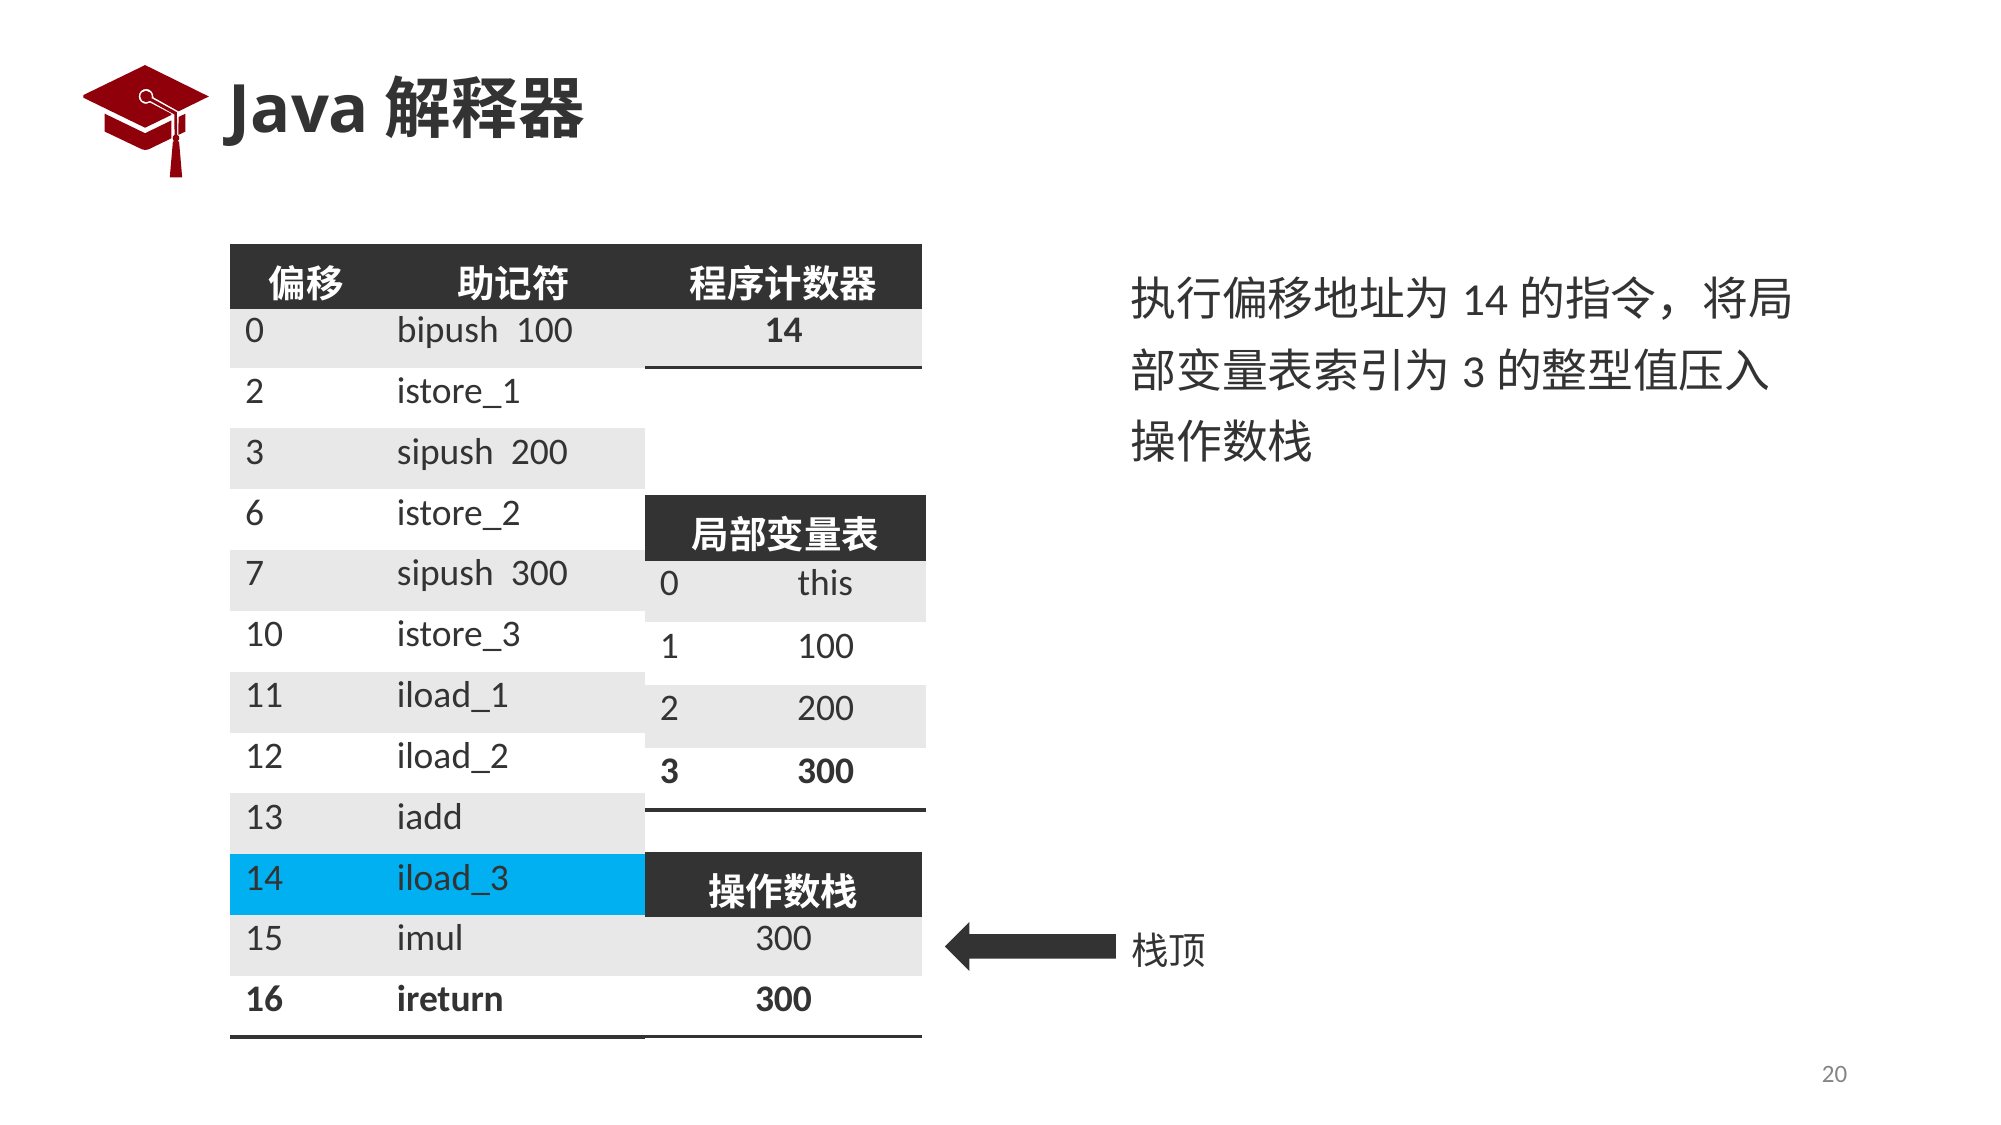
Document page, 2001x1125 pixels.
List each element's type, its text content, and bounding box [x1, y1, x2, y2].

table_cell sipush 300 [382, 550, 645, 611]
title Java解释器 [213, 55, 1077, 168]
text_box 栈顶 [1116, 919, 1222, 980]
table_cell imul [382, 915, 645, 976]
text_box [943, 919, 1116, 974]
table_cell 1 [645, 622, 725, 685]
table_cell 11 [230, 672, 382, 733]
table_cell bipush 100 [382, 309, 645, 368]
table_cell 13 [230, 793, 382, 854]
table_cell iload_3 [382, 854, 645, 915]
table_cell 7 [230, 550, 382, 611]
table_cell istore_1 [382, 368, 645, 428]
table_cell 12 [230, 733, 382, 793]
table_cell iload_2 [382, 733, 645, 793]
table_cell iload_1 [382, 672, 645, 733]
table_cell 200 [725, 685, 926, 748]
table_cell 14 [645, 309, 922, 366]
slide_number 20 [1412, 1042, 1863, 1103]
table_cell 300 [645, 976, 922, 1035]
table_cell 6 [230, 489, 382, 550]
table_cell 3 [230, 428, 382, 489]
table_header 助记符 [382, 248, 645, 305]
table_cell 0 [230, 309, 382, 368]
table_cell 300 [725, 748, 926, 808]
table_cell this [725, 561, 926, 622]
table_cell 0 [645, 561, 725, 622]
table_cell 2 [230, 368, 382, 428]
table_cell 16 [230, 976, 382, 1035]
table_cell 100 [725, 622, 926, 685]
table_cell istore_3 [382, 611, 645, 672]
table_cell 300 [645, 917, 922, 976]
table_cell 2 [645, 685, 725, 748]
table_cell 14 [230, 854, 382, 915]
table_cell sipush 200 [382, 428, 645, 489]
table_cell ireturn [382, 976, 645, 1035]
table_header 偏移 [230, 248, 382, 305]
table_header 局部变量表 [645, 499, 926, 558]
text_box 执行偏移地址为14的指令，将局部变量表索引为3的整型值压入操作数栈 [1115, 245, 1818, 475]
table_header 程序计数器 [645, 248, 922, 305]
table_cell 10 [230, 611, 382, 672]
table_cell iadd [382, 793, 645, 854]
table_cell 15 [230, 915, 382, 976]
table_header 操作数栈 [645, 856, 922, 913]
table_cell 3 [645, 748, 725, 808]
table_cell istore_2 [382, 489, 645, 550]
